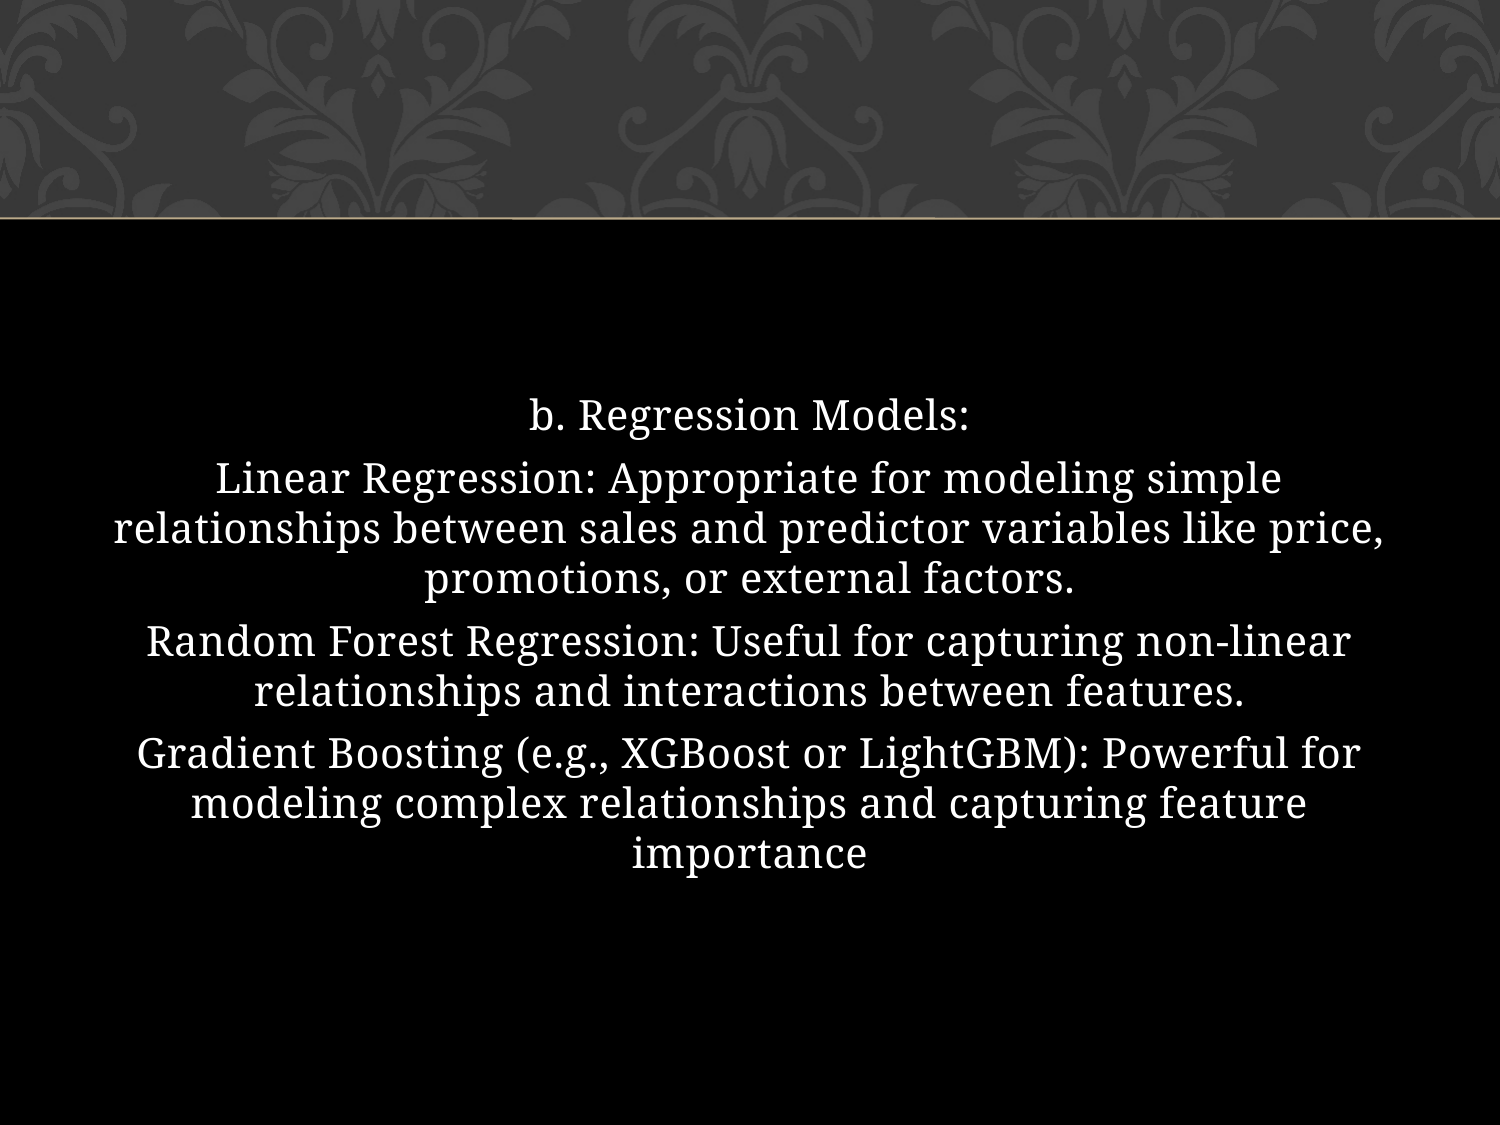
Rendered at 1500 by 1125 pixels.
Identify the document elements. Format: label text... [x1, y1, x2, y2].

list b. Regression Models: Linear Regression: Appropriate for modeling simple relationships between sales and predictor variables like price, promotions, or external factors. Random Forest Regression: Useful for capturing non-linear relationships and interactions between features. Gradient Boosting (e.g., XGBoost or LightGBM): Powerful for modeling complex relationships and capturing feature importance [75, 331, 1425, 1000]
